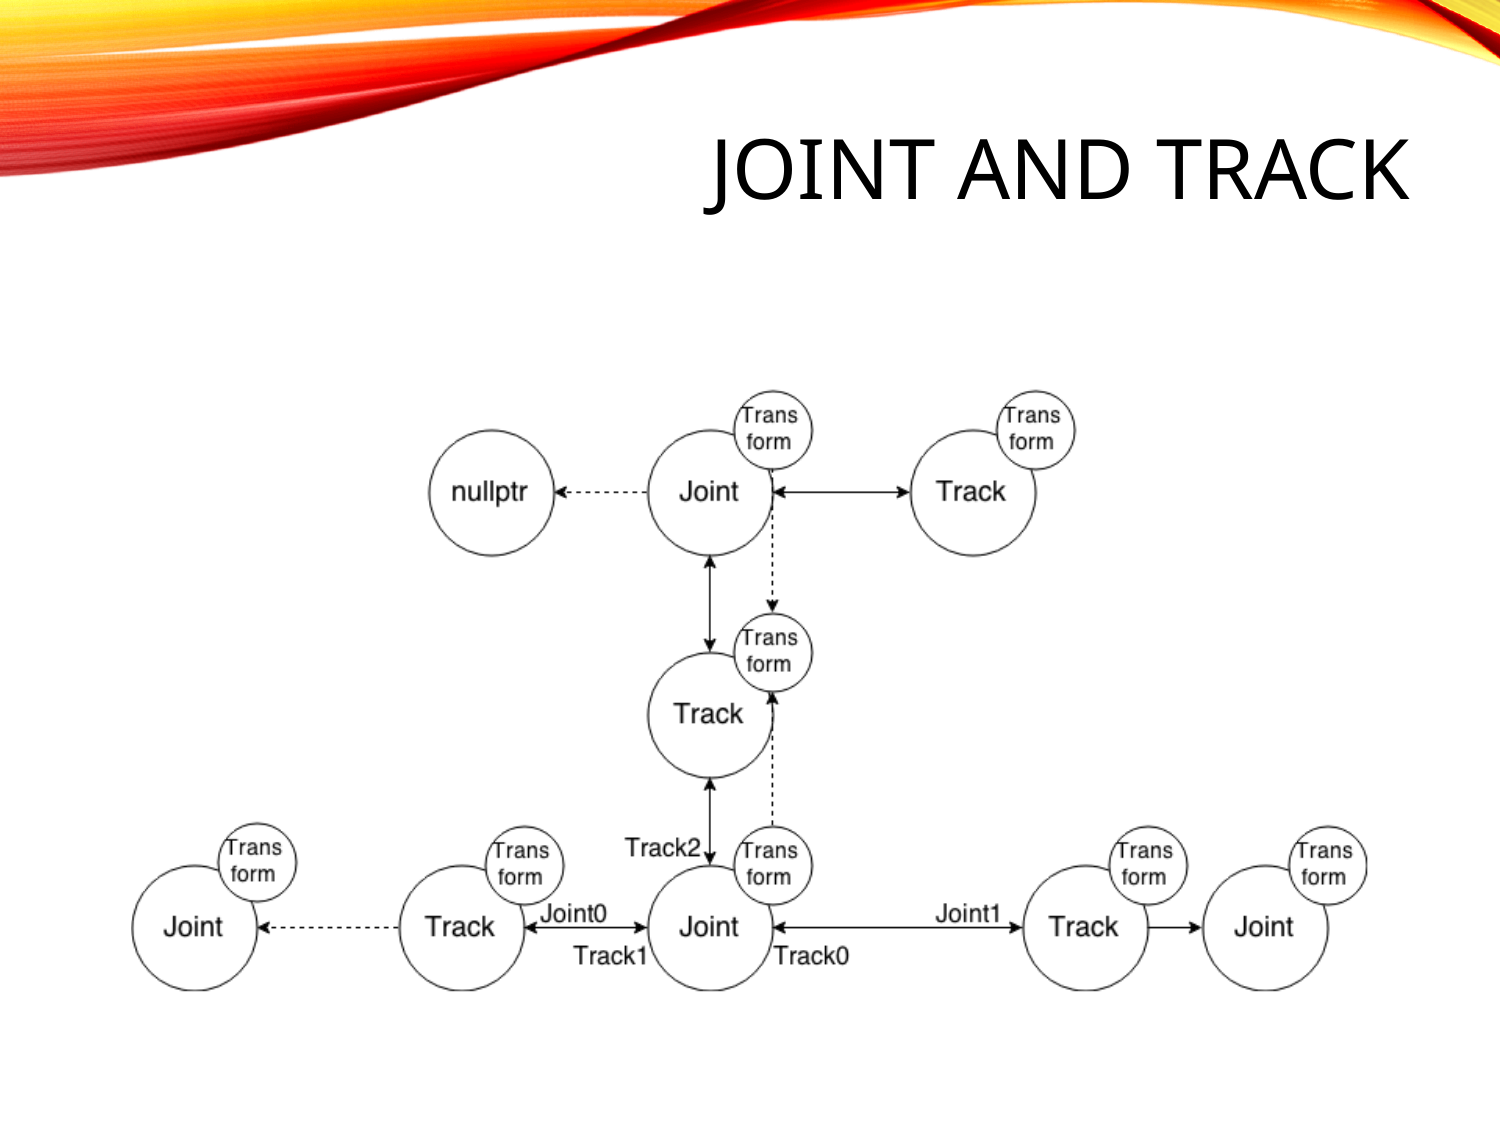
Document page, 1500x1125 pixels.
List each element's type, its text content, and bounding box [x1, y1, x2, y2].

picture [131, 379, 1369, 996]
title Joint and Track [75, 45, 1425, 233]
picture [0, 0, 1500, 178]
